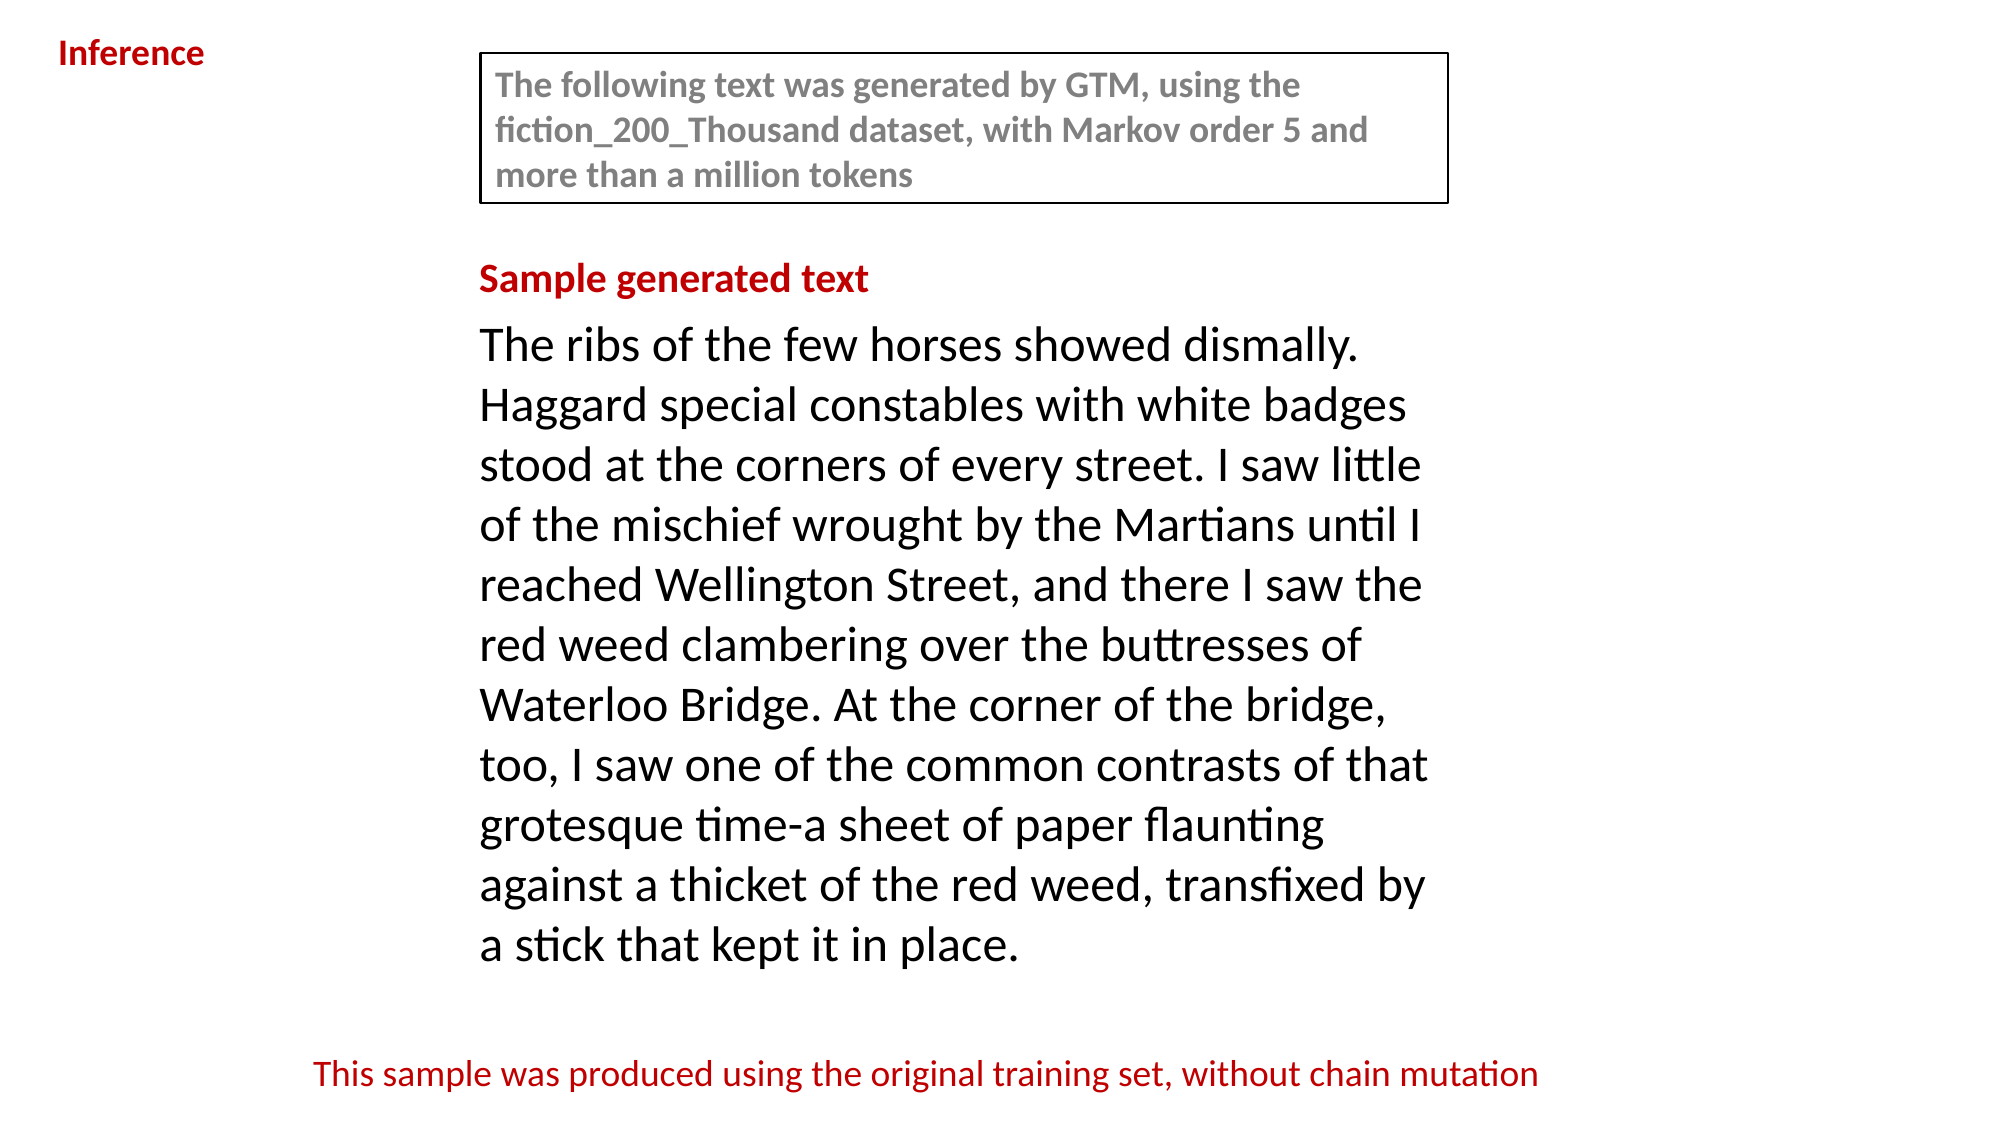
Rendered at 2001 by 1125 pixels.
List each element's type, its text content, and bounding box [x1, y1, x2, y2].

text_box This sample was produced using the original training set, without chain mutation [298, 1041, 1570, 1102]
text_box The ribs of the few horses showed dismally. Haggard special constables with white badges stood at the corners of every street. I saw little of the mischief wrought by the Martians until I reached Wellington Street, and there I saw the red weed clambering over the buttresses of Waterloo Bridge. At the corner of the bridge, too, I saw one of the common contrasts of that grotesque time-a sheet of paper flaunting against a thicket of the red weed, transfixed by a stick that kept it in place. [464, 303, 1465, 979]
text_box Sample generated text [464, 243, 934, 309]
text_box Inference [43, 20, 465, 81]
text_box The following text was generated by GTM, using the fiction_200_Thousand dataset, with Markov order 5 and more than a million tokens [480, 53, 1449, 203]
